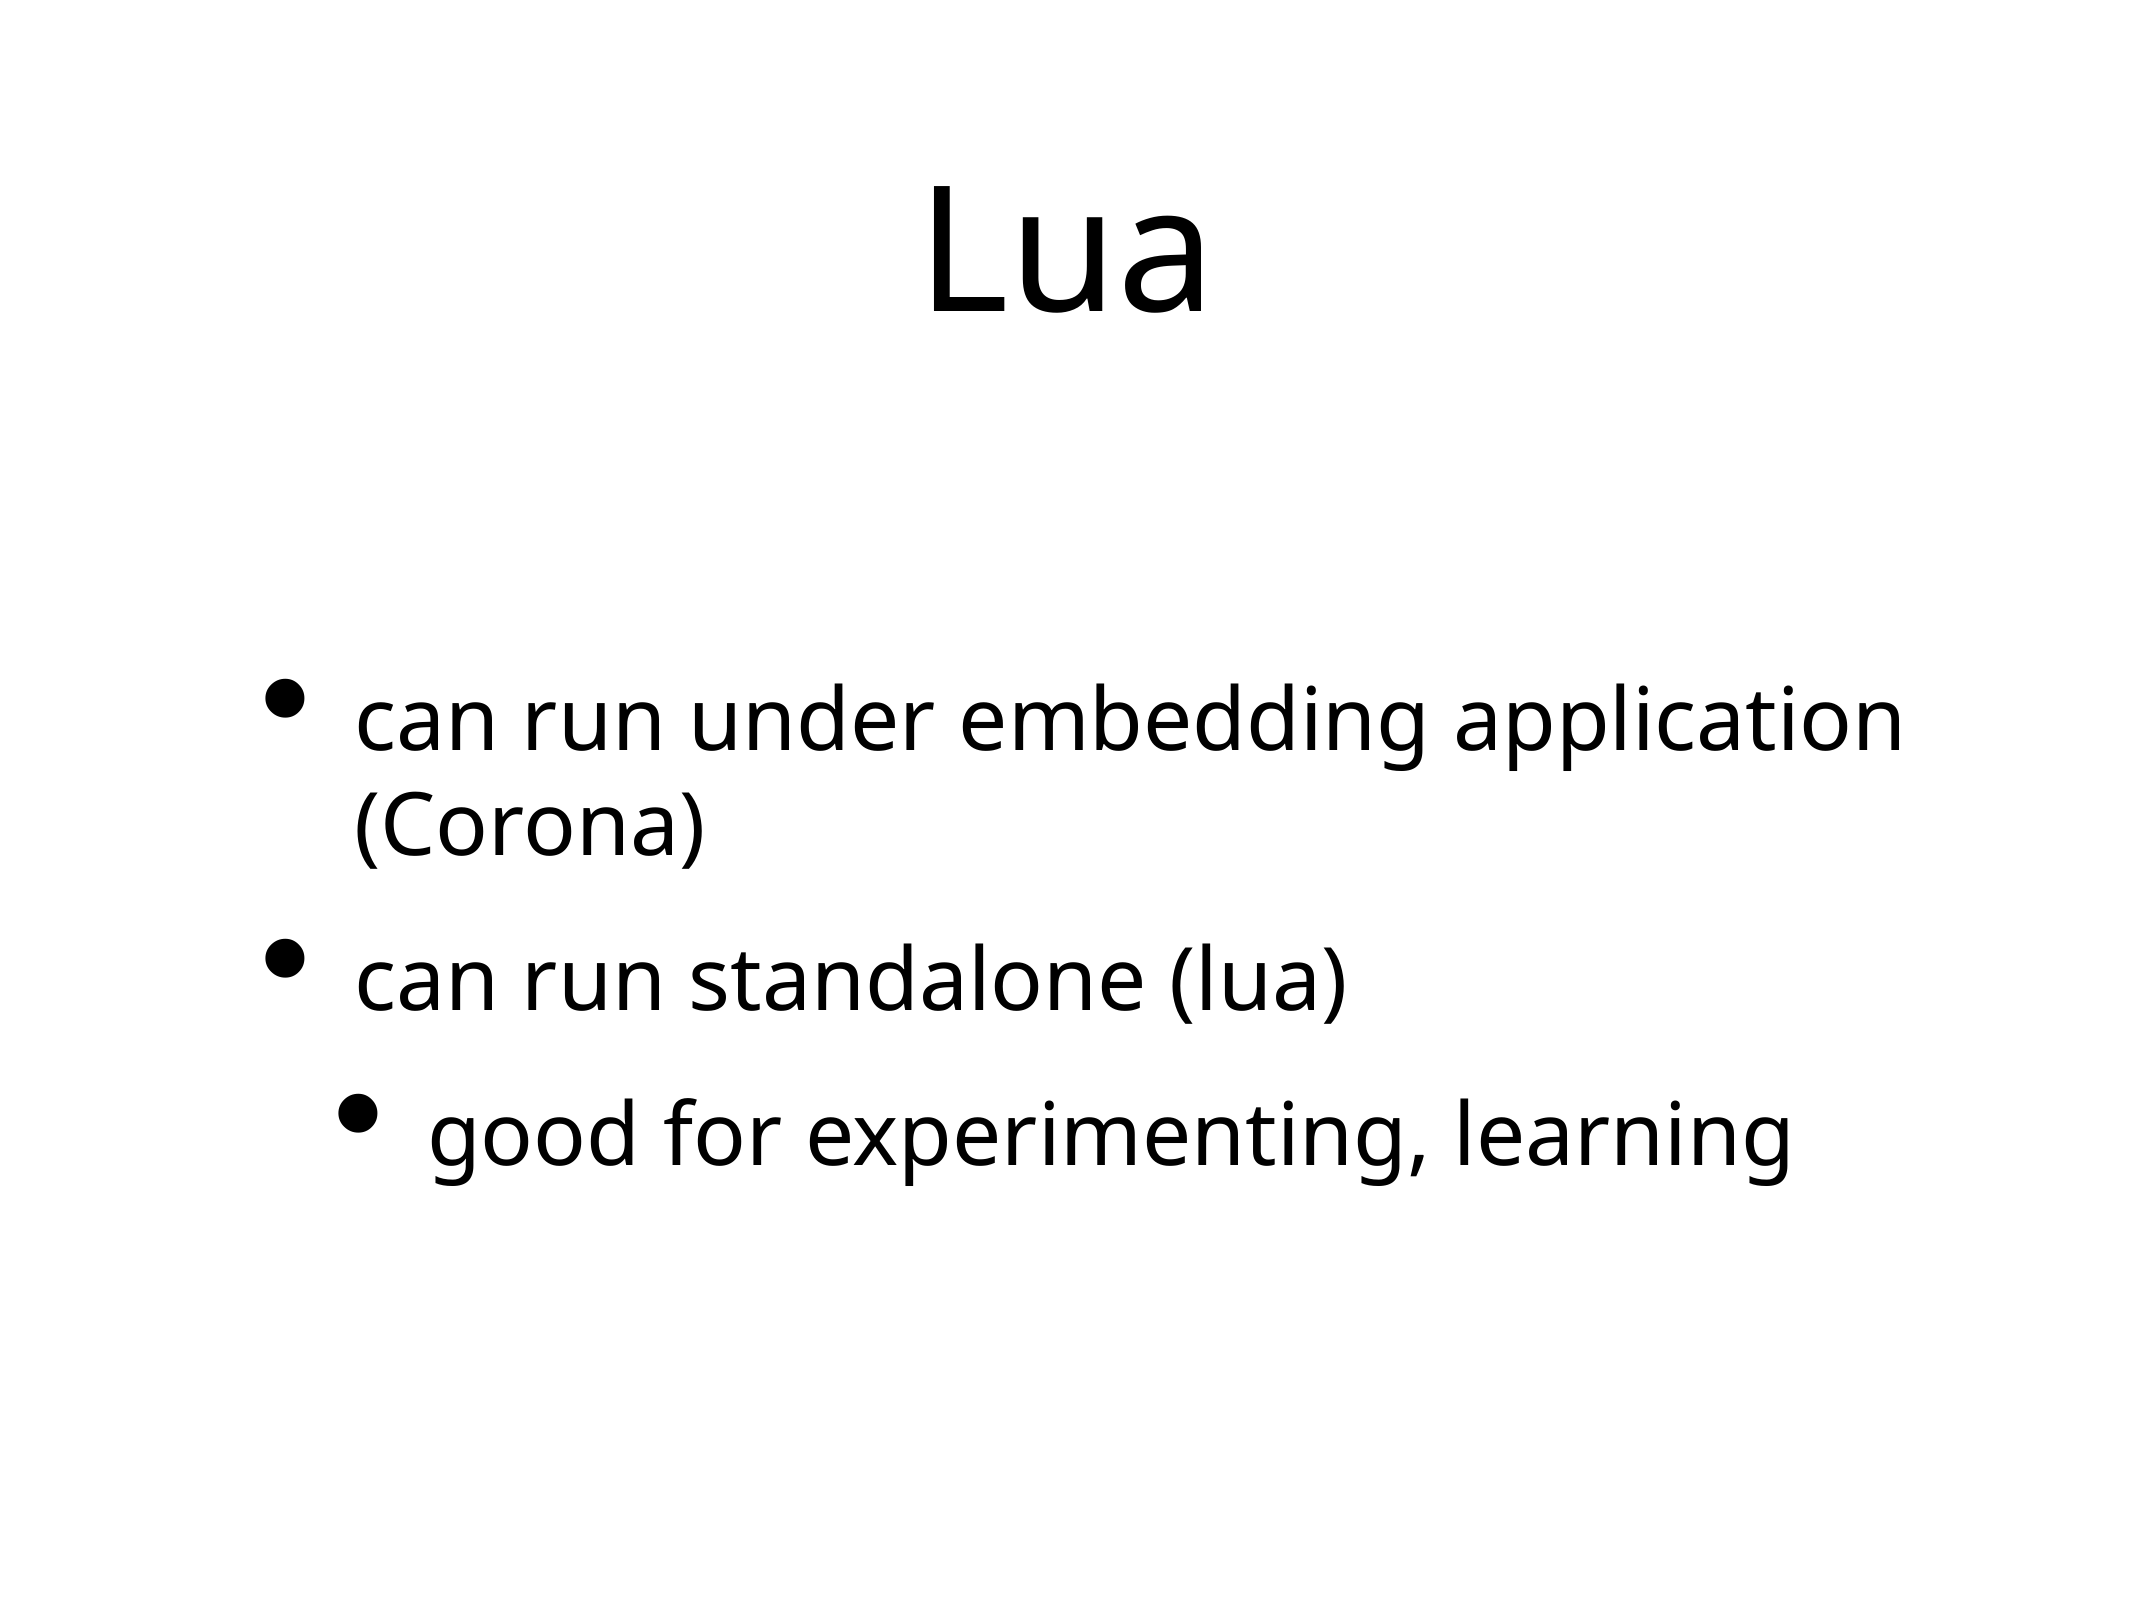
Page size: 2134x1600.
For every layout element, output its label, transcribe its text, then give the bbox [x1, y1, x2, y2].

list can run under embedding application (Corona) can run standalone (lua) good for experimenting, learning [207, 453, 1926, 1393]
title Lua [207, 41, 1926, 443]
